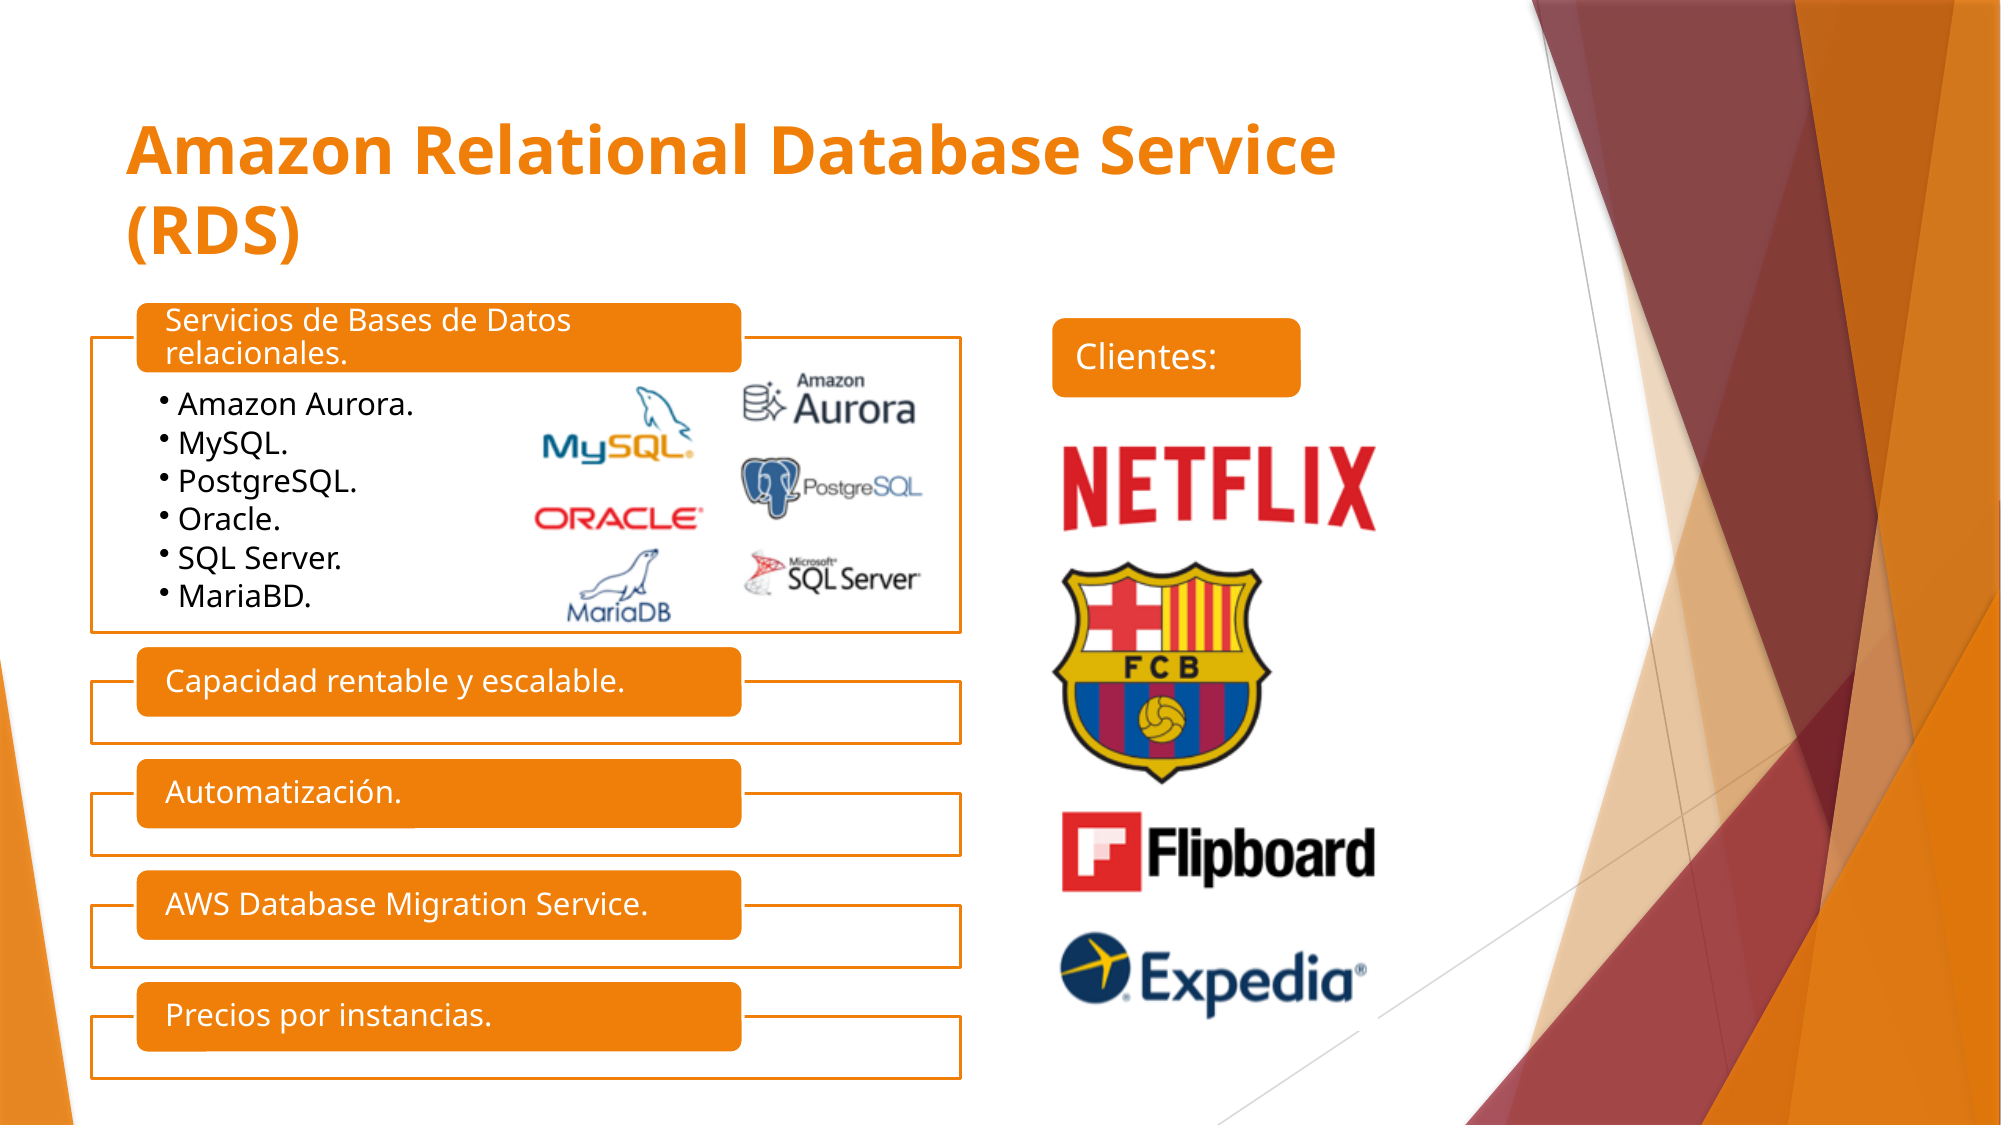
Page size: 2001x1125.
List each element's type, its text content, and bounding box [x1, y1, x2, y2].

picture [1039, 558, 1280, 789]
picture [1050, 803, 1384, 905]
picture [529, 501, 707, 537]
picture [1050, 435, 1388, 543]
picture [535, 385, 697, 475]
title Amazon Relational Database Service (RDS) [111, 99, 1522, 317]
picture [557, 543, 679, 630]
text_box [91, 284, 961, 1096]
picture [740, 366, 923, 439]
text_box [1050, 316, 1303, 400]
picture [735, 451, 929, 525]
picture [1051, 921, 1378, 1031]
picture [738, 545, 929, 604]
